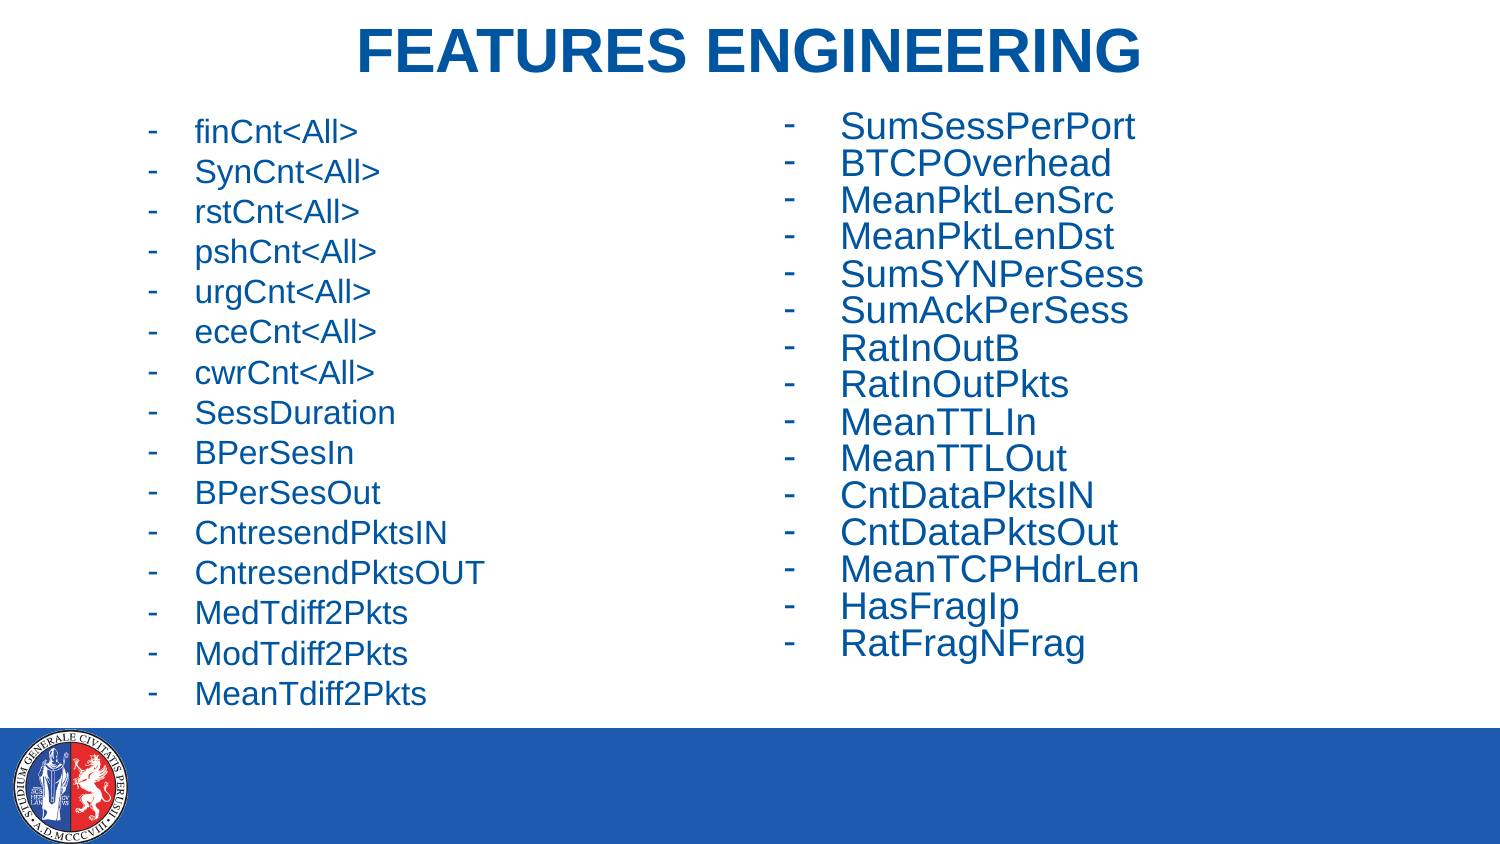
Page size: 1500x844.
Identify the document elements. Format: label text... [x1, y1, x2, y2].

title FEATURES ENGINEERING [51, 0, 1449, 94]
picture [0, 728, 1500, 844]
text_box finCnt<All> SynCnt<All> rstCnt<All> pshCnt<All> urgCnt<All> eceCnt<All> cwrCnt<All> SessDuration BPerSesIn BPerSesOut CntresendPktsIN CntresendPktsOUT MedTdiff2Pkts ModTdiff2Pkts MeanTdiff2Pkts [118, 94, 630, 730]
text_box SumSessPerPort BTCPOverhead MeanPktLenSrc MeanPktLenDst SumSYNPerSess SumAckPerSess RatInOutB RatInOutPkts MeanTTLIn MeanTTLOut CntDataPktsIN CntDataPktsOut MeanTCPHdrLen HasFragIp RatFragNFrag [750, 94, 1383, 730]
